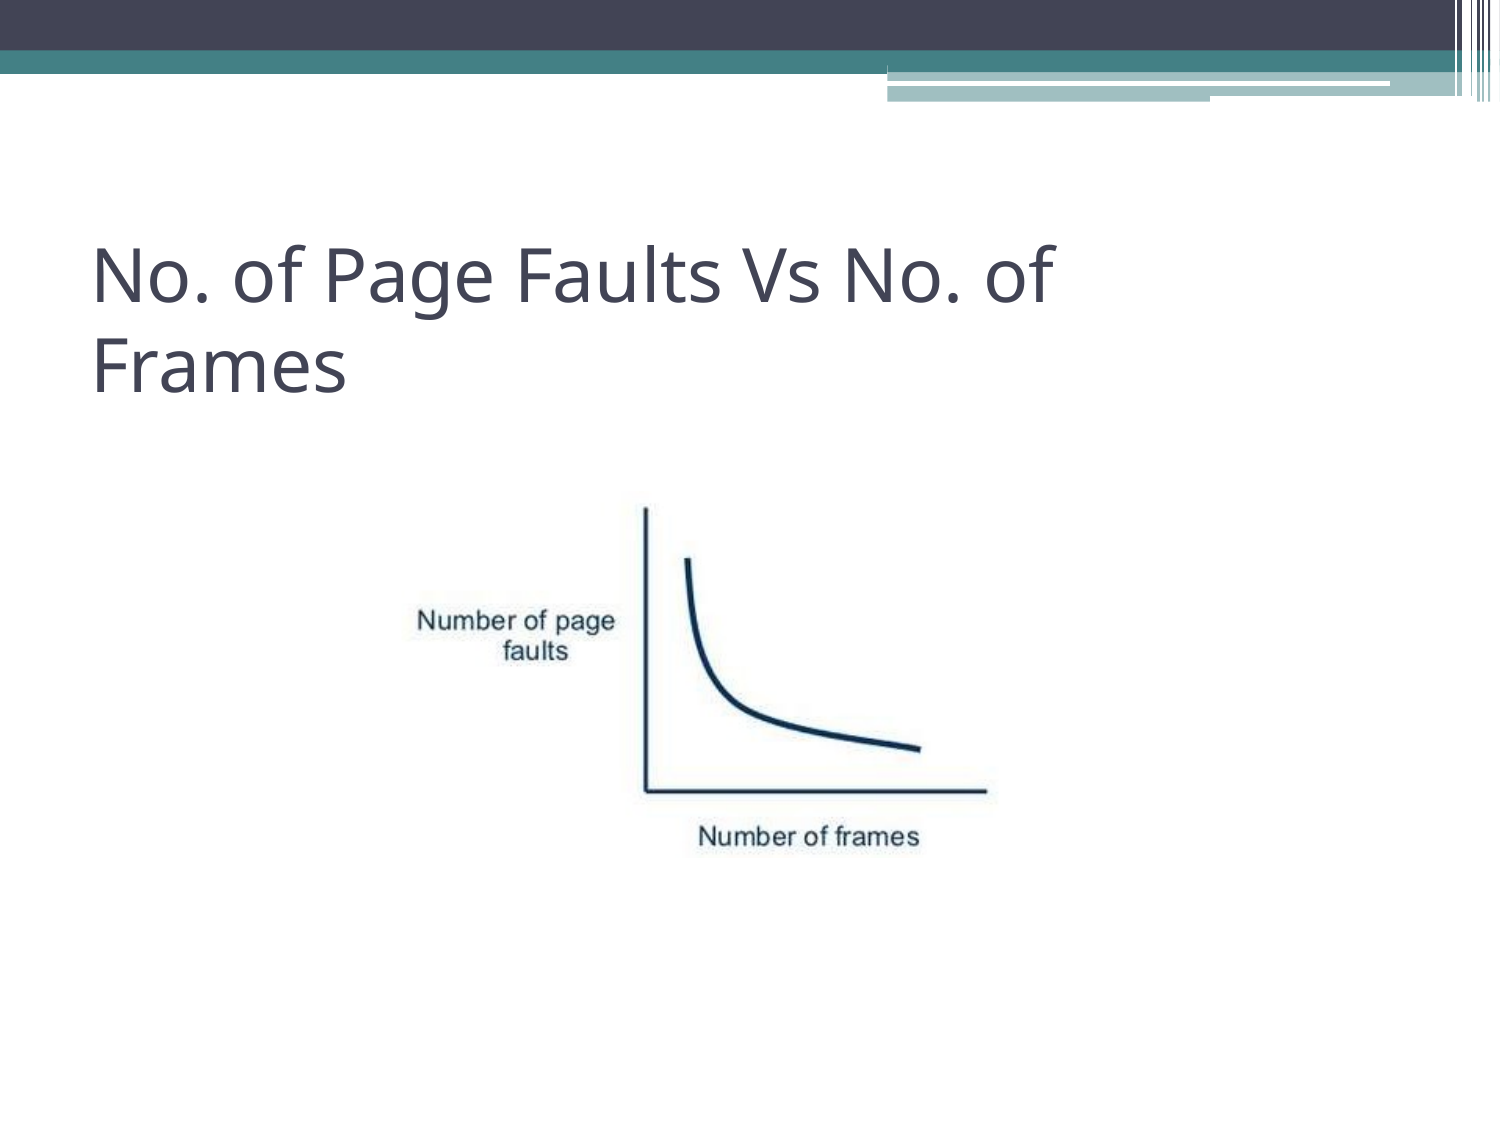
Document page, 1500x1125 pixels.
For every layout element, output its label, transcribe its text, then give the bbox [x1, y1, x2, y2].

title No. of Page Faults Vs No. of Frames [87, 225, 1293, 416]
text_box [401, 491, 999, 858]
